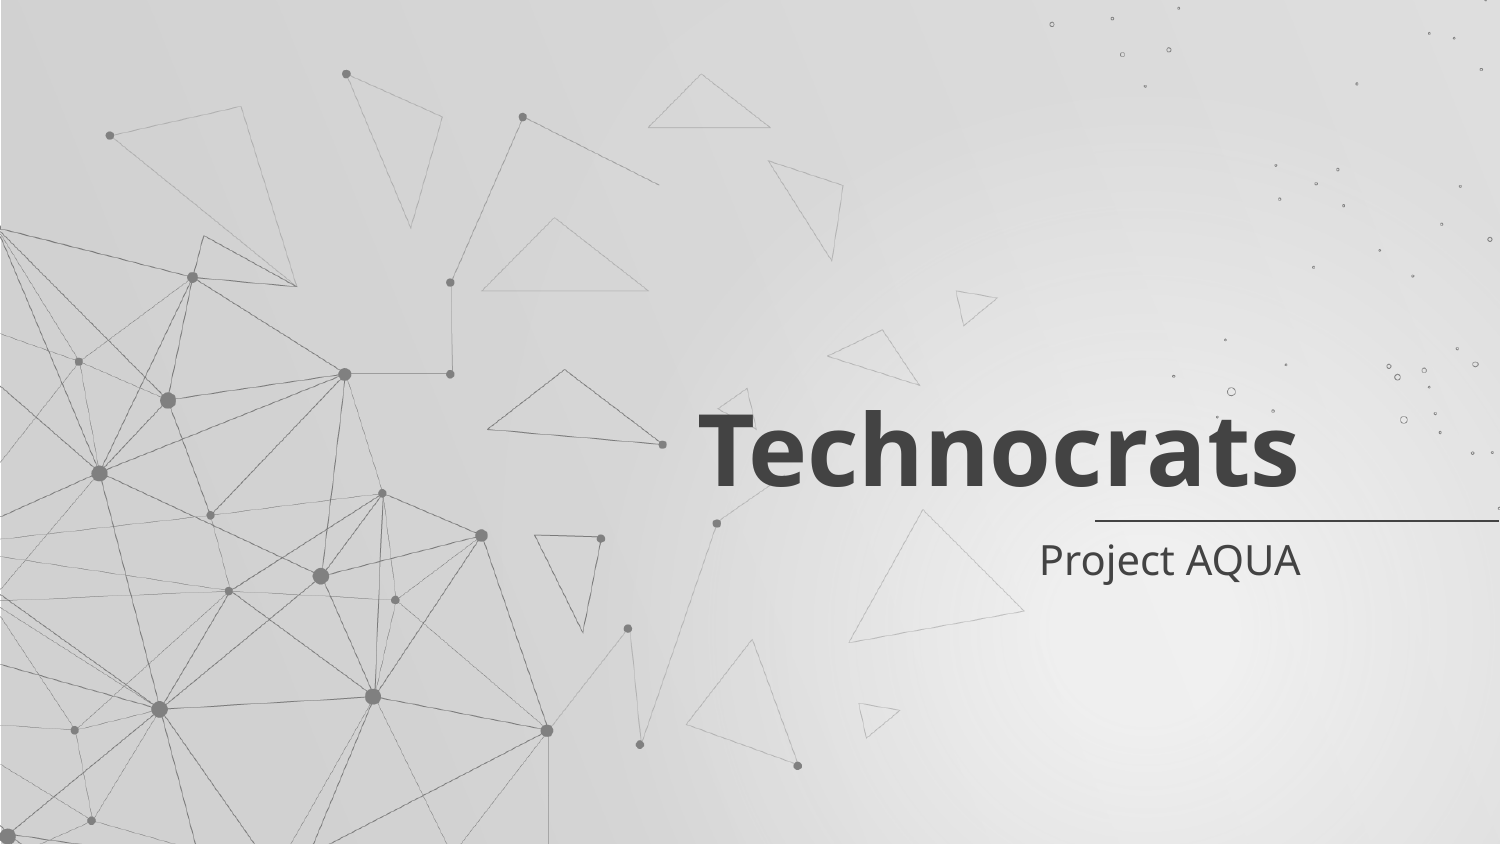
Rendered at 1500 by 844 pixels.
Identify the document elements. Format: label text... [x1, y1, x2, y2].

picture [0, 0, 1500, 844]
title Technocrats [186, 228, 1317, 521]
subtitle Project AQUA [602, 481, 1316, 599]
